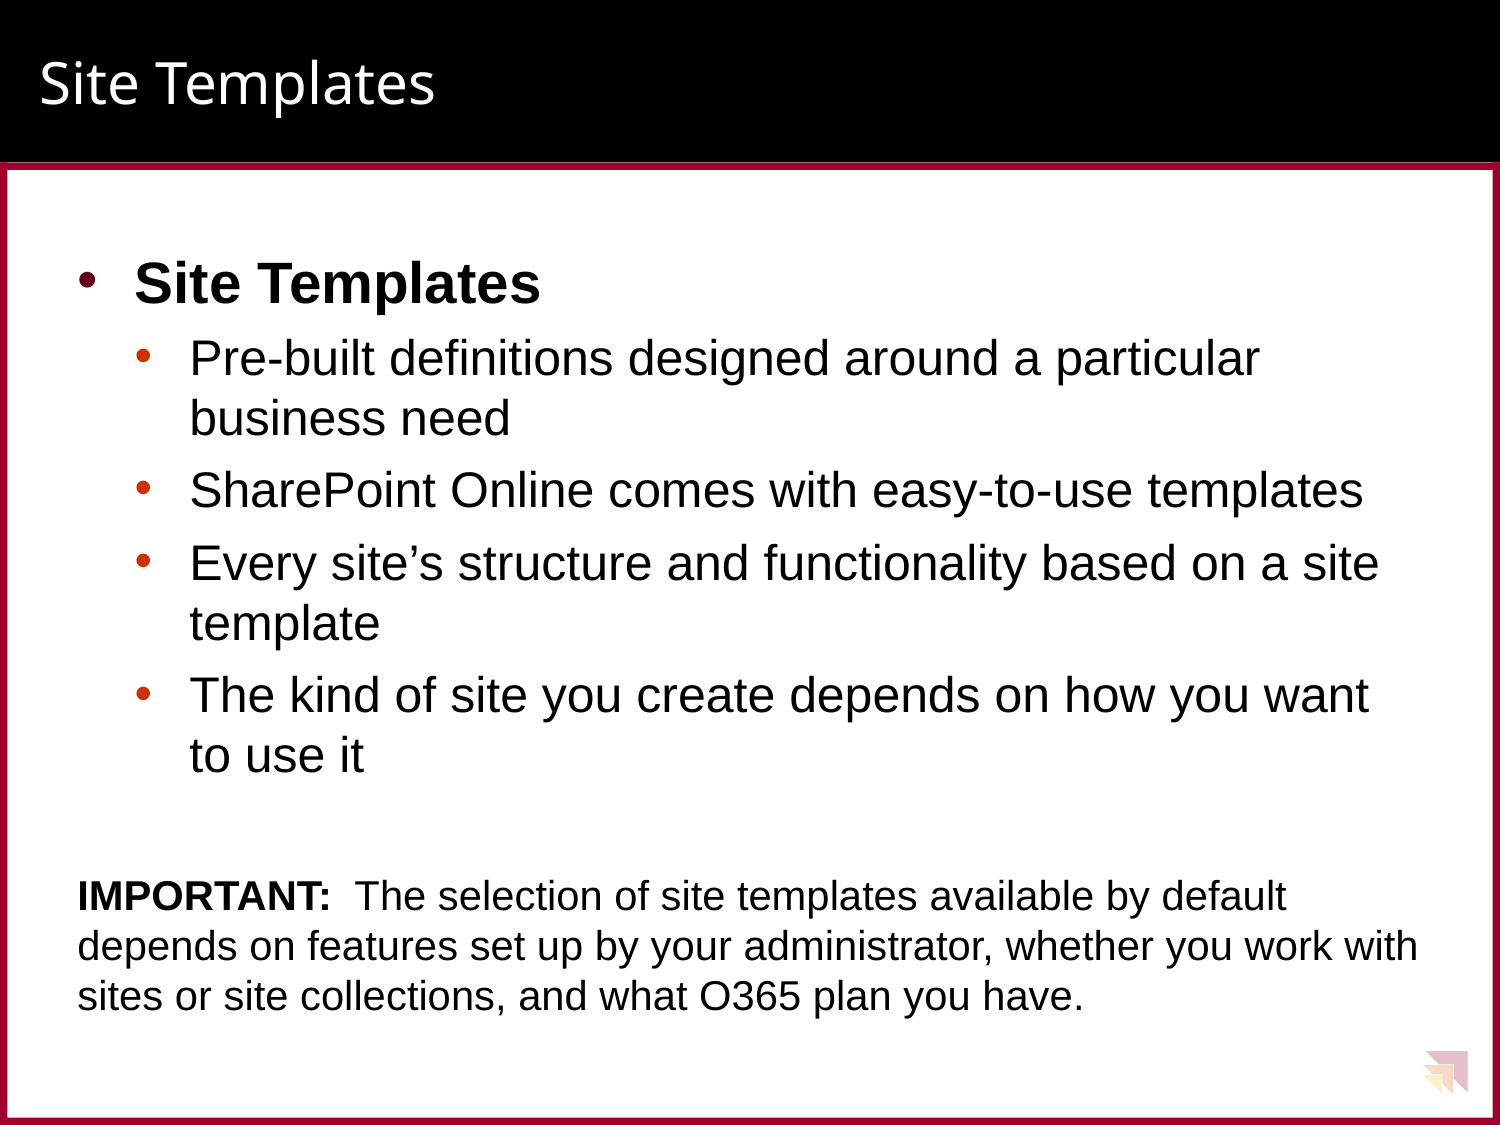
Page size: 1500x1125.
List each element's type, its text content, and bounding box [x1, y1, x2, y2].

title Site Templates [24, 12, 1438, 150]
list Site Templates Pre-built definitions designed around a particular business need SharePoint Online comes with easy-to-use templates Every site’s structure and functionality based on a site template The kind of site you create depends on how you want to use it IMPORTANT: The selection of site templates available by default depends on features set up by your administrator, whether you work with sites or site collections, and what O365 plan you have. [62, 237, 1438, 1088]
